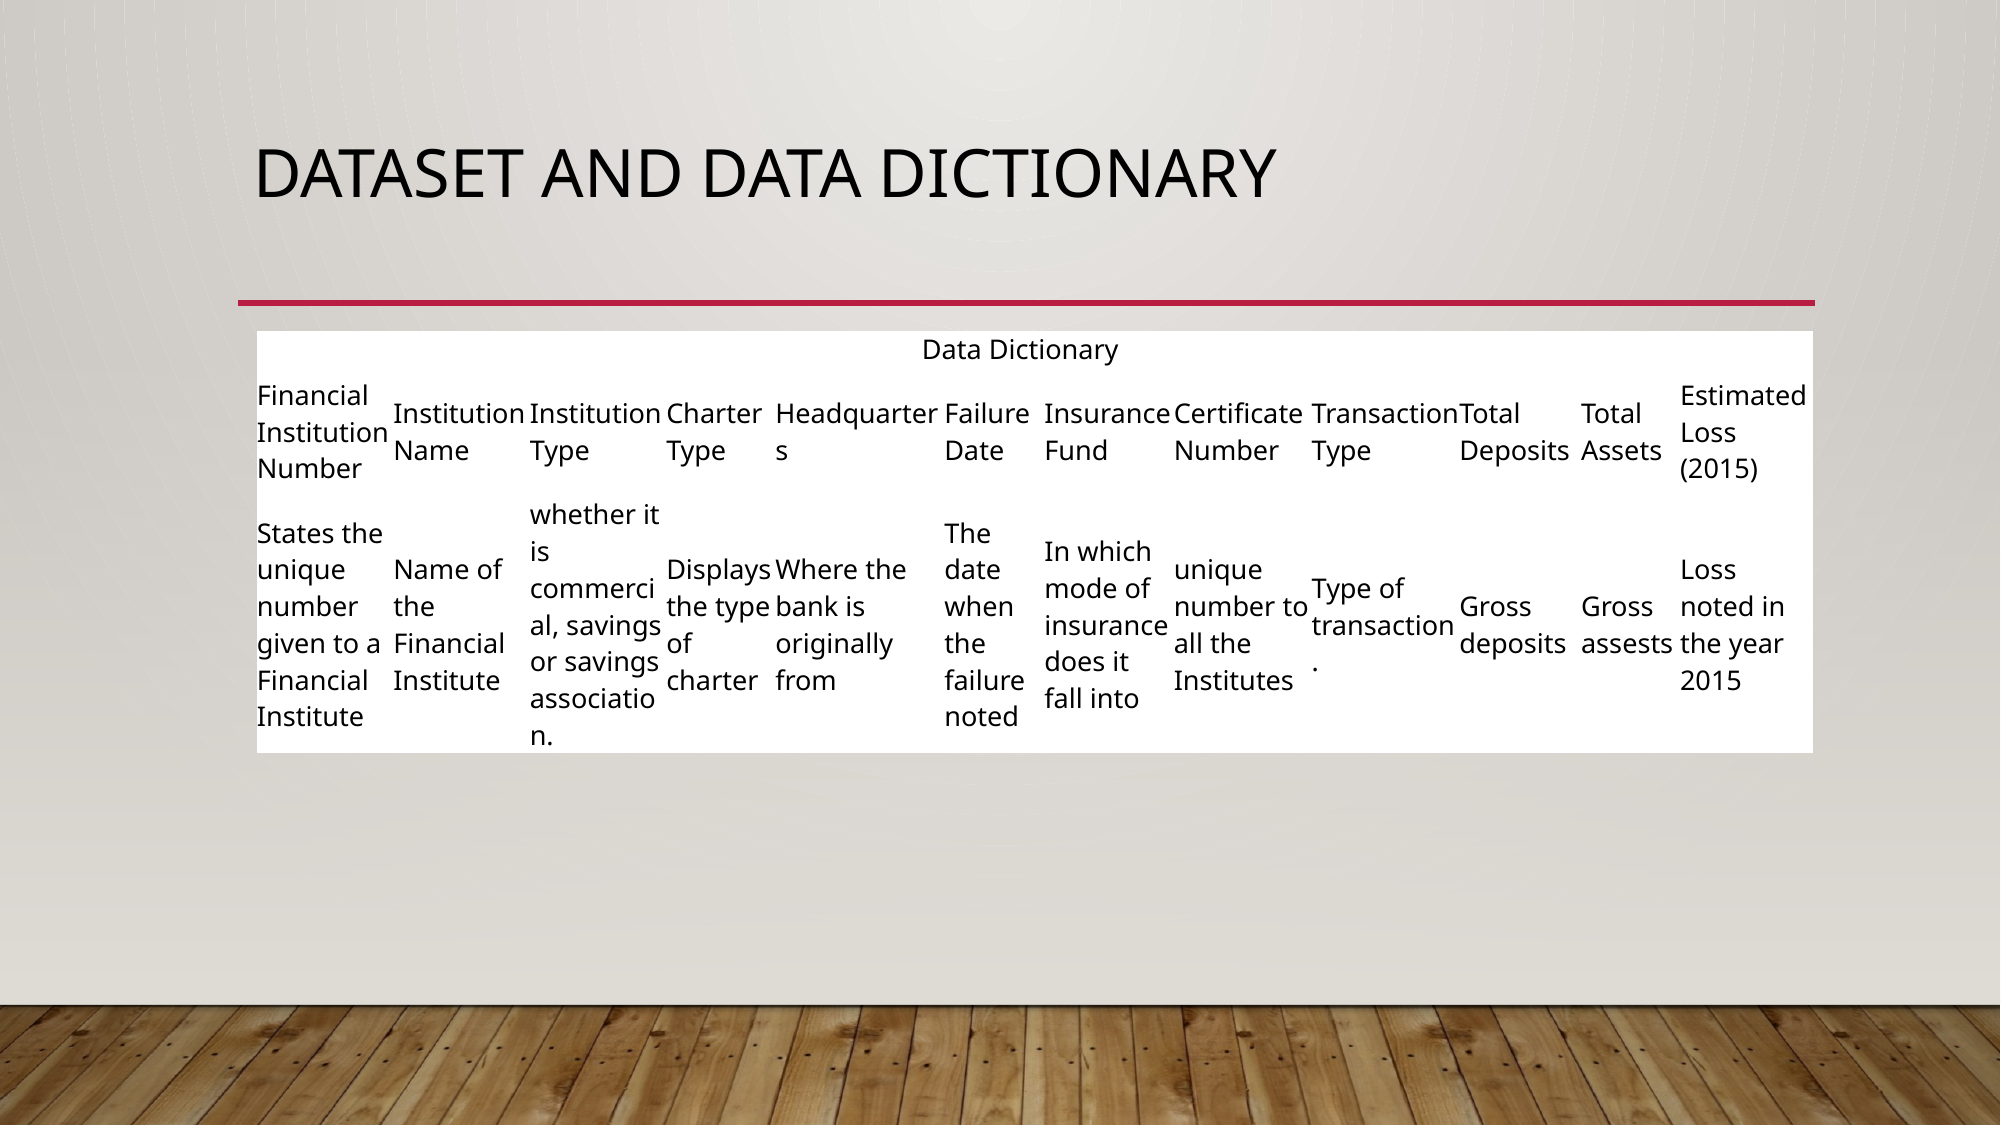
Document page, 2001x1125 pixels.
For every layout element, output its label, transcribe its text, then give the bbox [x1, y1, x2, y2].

table_cell Failure Date [944, 367, 1044, 496]
table_cell Headquarters [775, 367, 944, 496]
picture [0, 1005, 2000, 1125]
table_cell Institution Type [530, 367, 666, 496]
table_cell The date when the failure noted [944, 496, 1044, 753]
table_cell Transaction Type [1312, 367, 1459, 496]
table_header Data Dictionary [257, 331, 1813, 367]
table_cell Insurance Fund [1044, 367, 1174, 496]
table_cell unique number to all the Institutes [1174, 496, 1312, 753]
table_cell whether it is commercial, savings or savings association. [530, 496, 666, 753]
table_cell Gross assests [1581, 496, 1680, 753]
table_cell Type of transaction. [1312, 496, 1459, 753]
table_cell Where the bank is originally from [775, 496, 944, 753]
table_cell Certificate Number [1174, 367, 1312, 496]
table_cell Financial Institution Number [257, 367, 393, 496]
table_cell Name of the Financial Institute [393, 496, 530, 753]
table_cell Estimated Loss (2015) [1680, 367, 1813, 496]
table_cell Total Assets [1581, 367, 1680, 496]
table_cell Total Deposits [1459, 367, 1581, 496]
table_cell Charter Type [666, 367, 775, 496]
title Dataset and Data dictionary [238, 131, 1814, 305]
table_cell Gross deposits [1459, 496, 1581, 753]
table_cell Institution Name [393, 367, 530, 496]
table_cell Displays the type of charter [666, 496, 775, 753]
table_cell States the unique number given to a Financial Institute [257, 496, 393, 753]
table_cell Loss noted in the year 2015 [1680, 496, 1813, 753]
table_cell In which mode of insurance does it fall into [1044, 496, 1174, 753]
